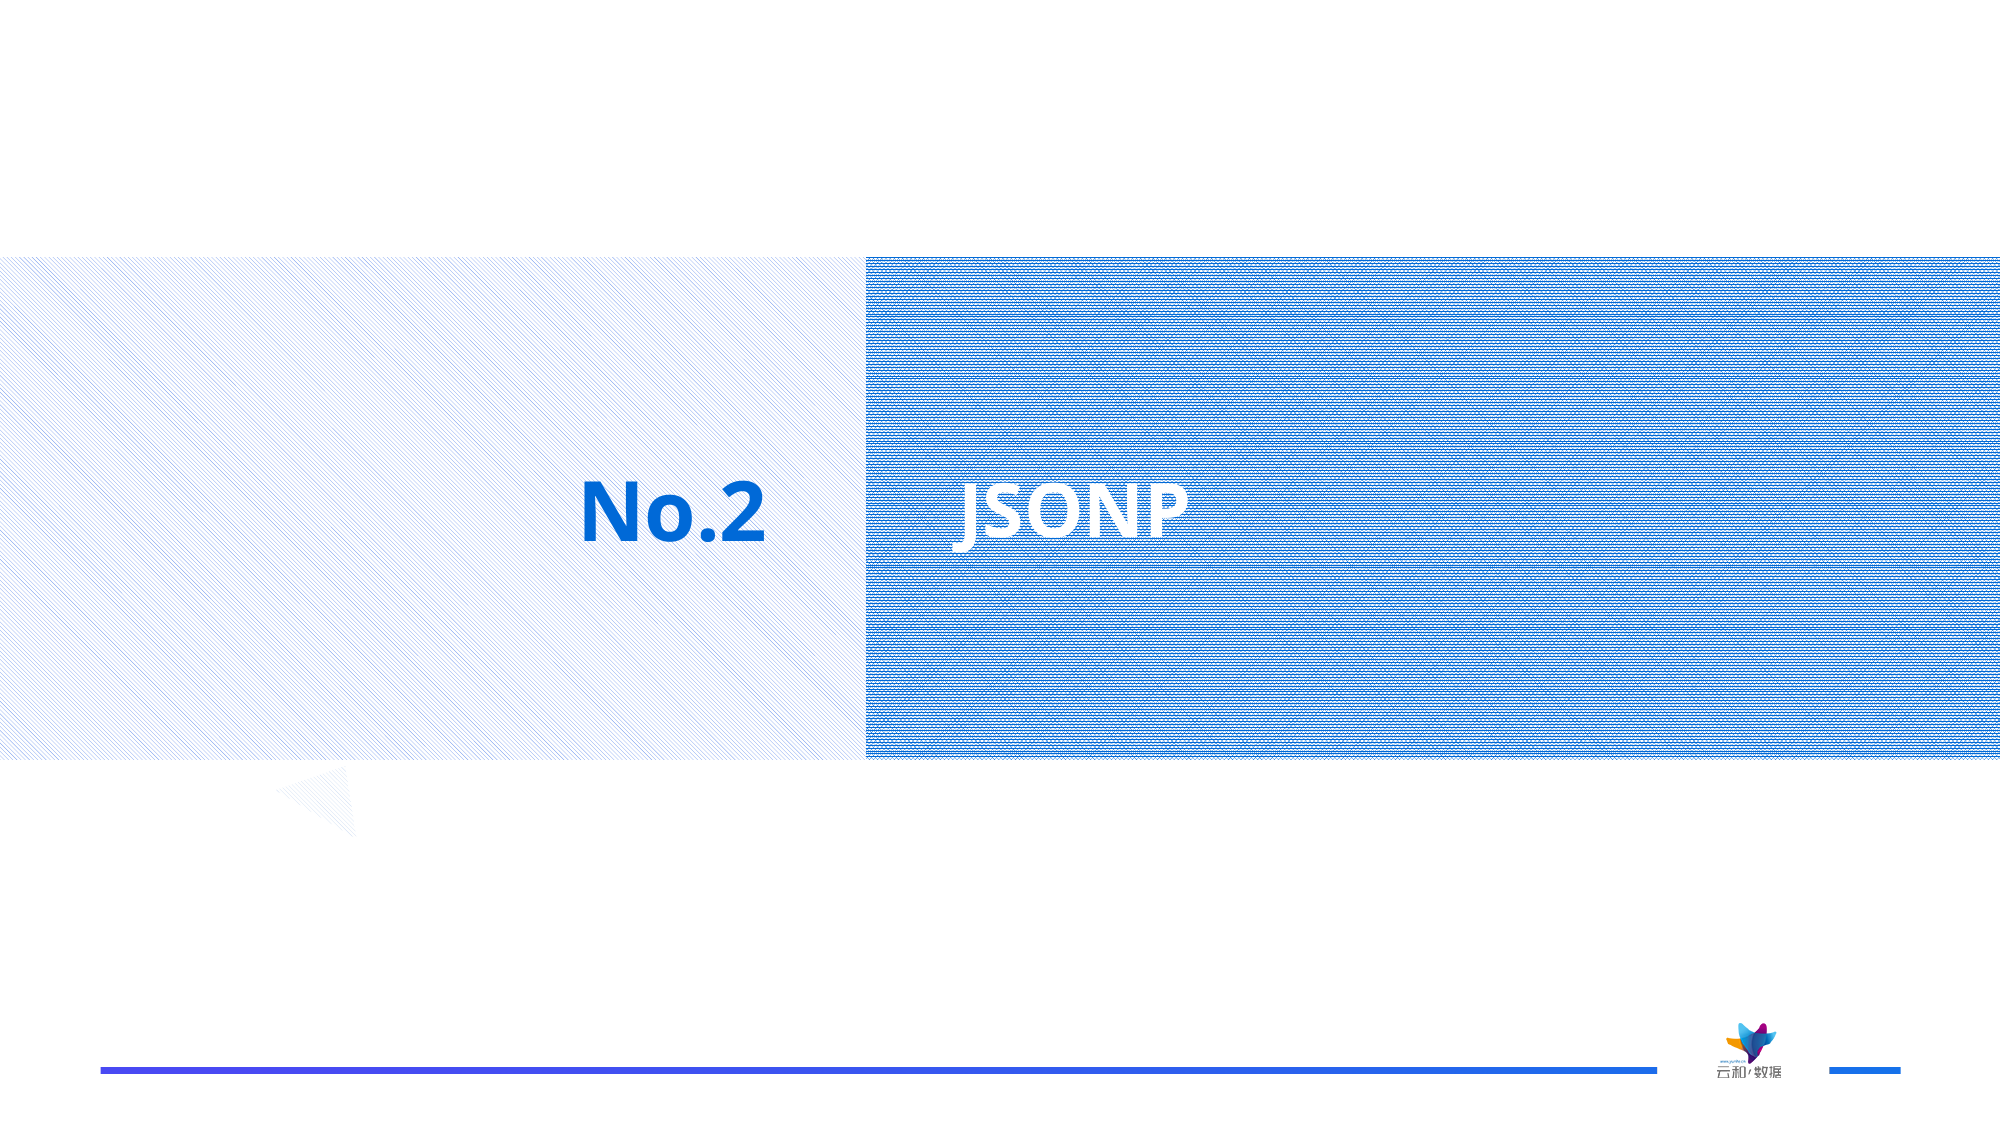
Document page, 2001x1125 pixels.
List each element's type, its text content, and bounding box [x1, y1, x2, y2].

text_box [0, 257, 866, 760]
text_box [275, 765, 357, 839]
picture [100, 1023, 1901, 1078]
text_box JSONP [943, 455, 1954, 561]
text_box [866, 257, 2000, 760]
text_box No.2 [562, 450, 801, 566]
